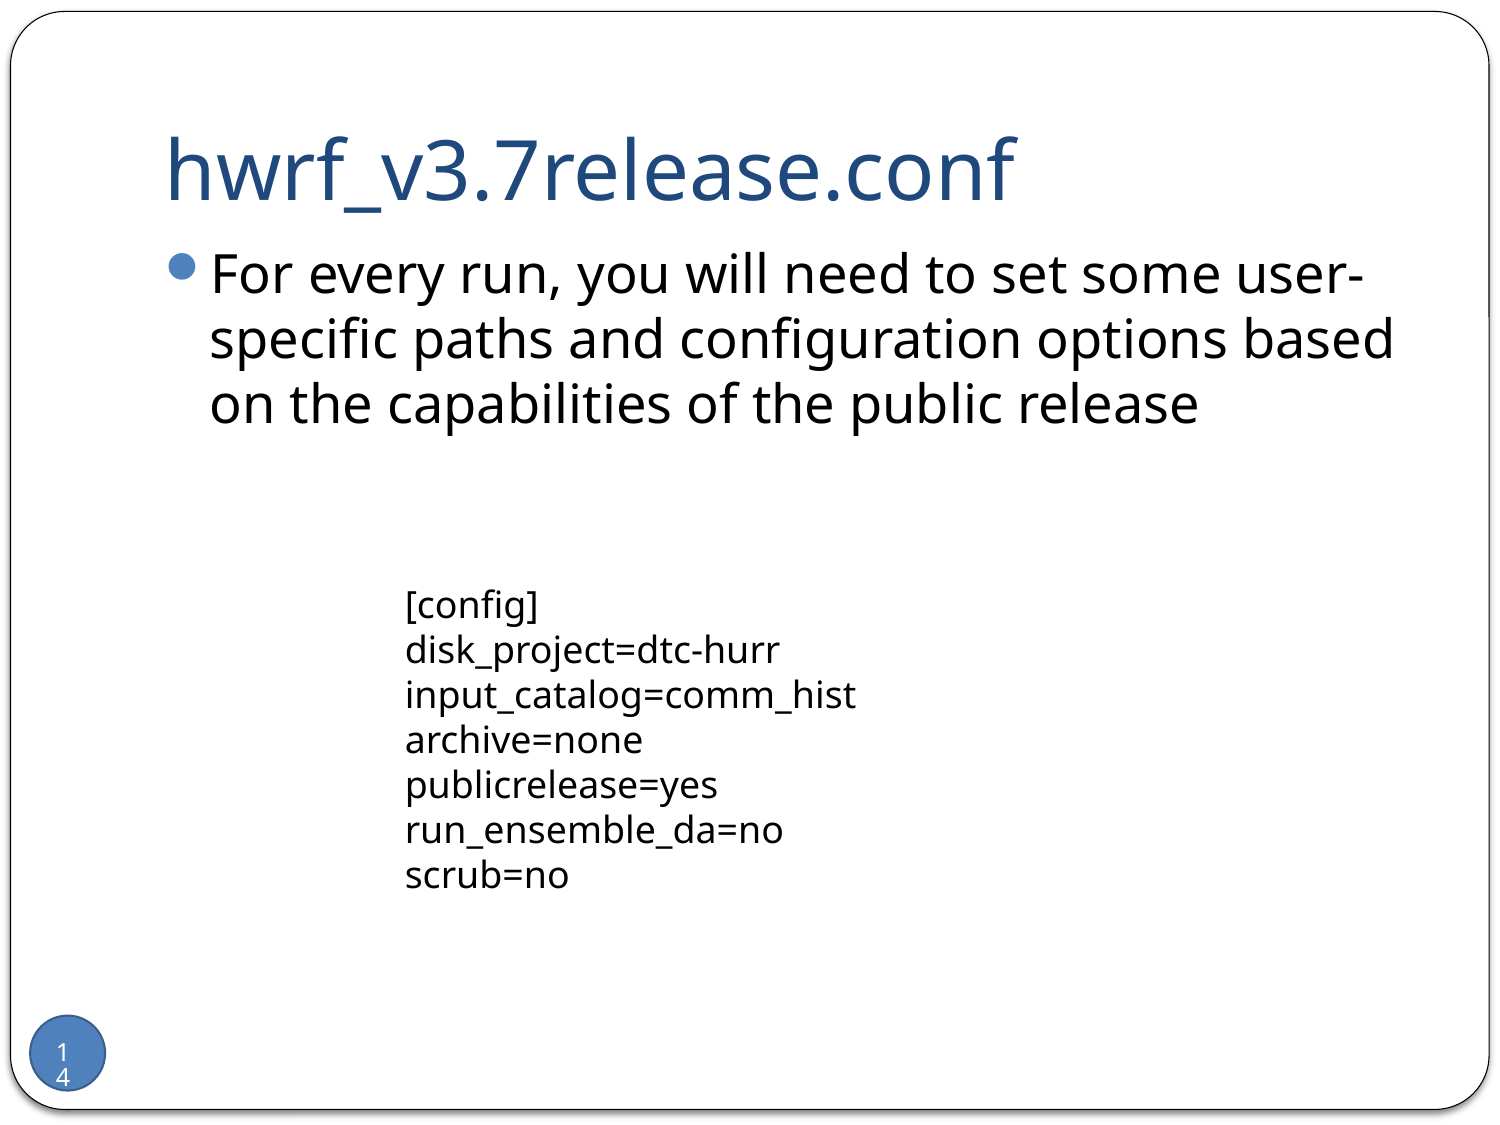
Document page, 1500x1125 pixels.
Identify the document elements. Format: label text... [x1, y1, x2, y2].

title hwrf_v3.7release.conf [150, 45, 1425, 232]
text_box [config] disk_project=dtc-hurr input_catalog=comm_hist archive=none publicrelease=yes run_ensemble_da=no scrub=no [390, 573, 1141, 904]
list For every run, you will need to set some user-specific paths and configuration options based on the capabilities of the public release [150, 232, 1425, 983]
